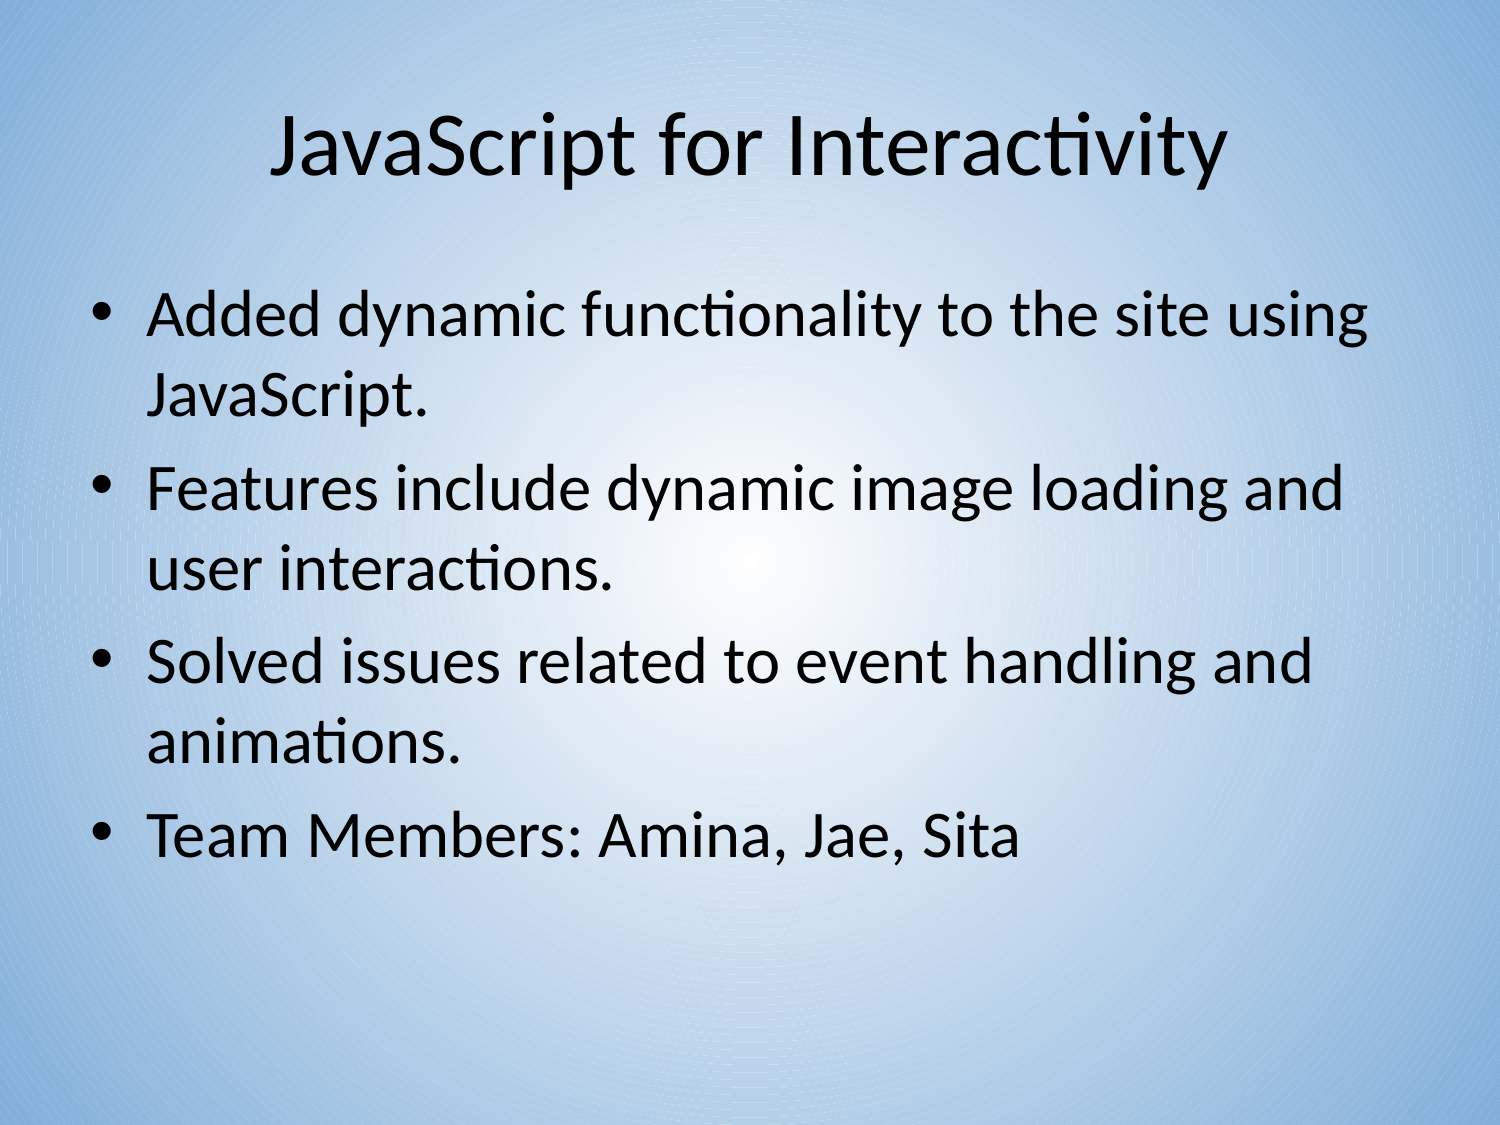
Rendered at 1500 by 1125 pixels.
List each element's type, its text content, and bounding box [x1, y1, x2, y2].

list Added dynamic functionality to the site using JavaScript. Features include dynamic image loading and user interactions. Solved issues related to event handling and animations. Team Members: Amina, Jae, Sita [75, 262, 1425, 1005]
title JavaScript for Interactivity [75, 45, 1425, 233]
